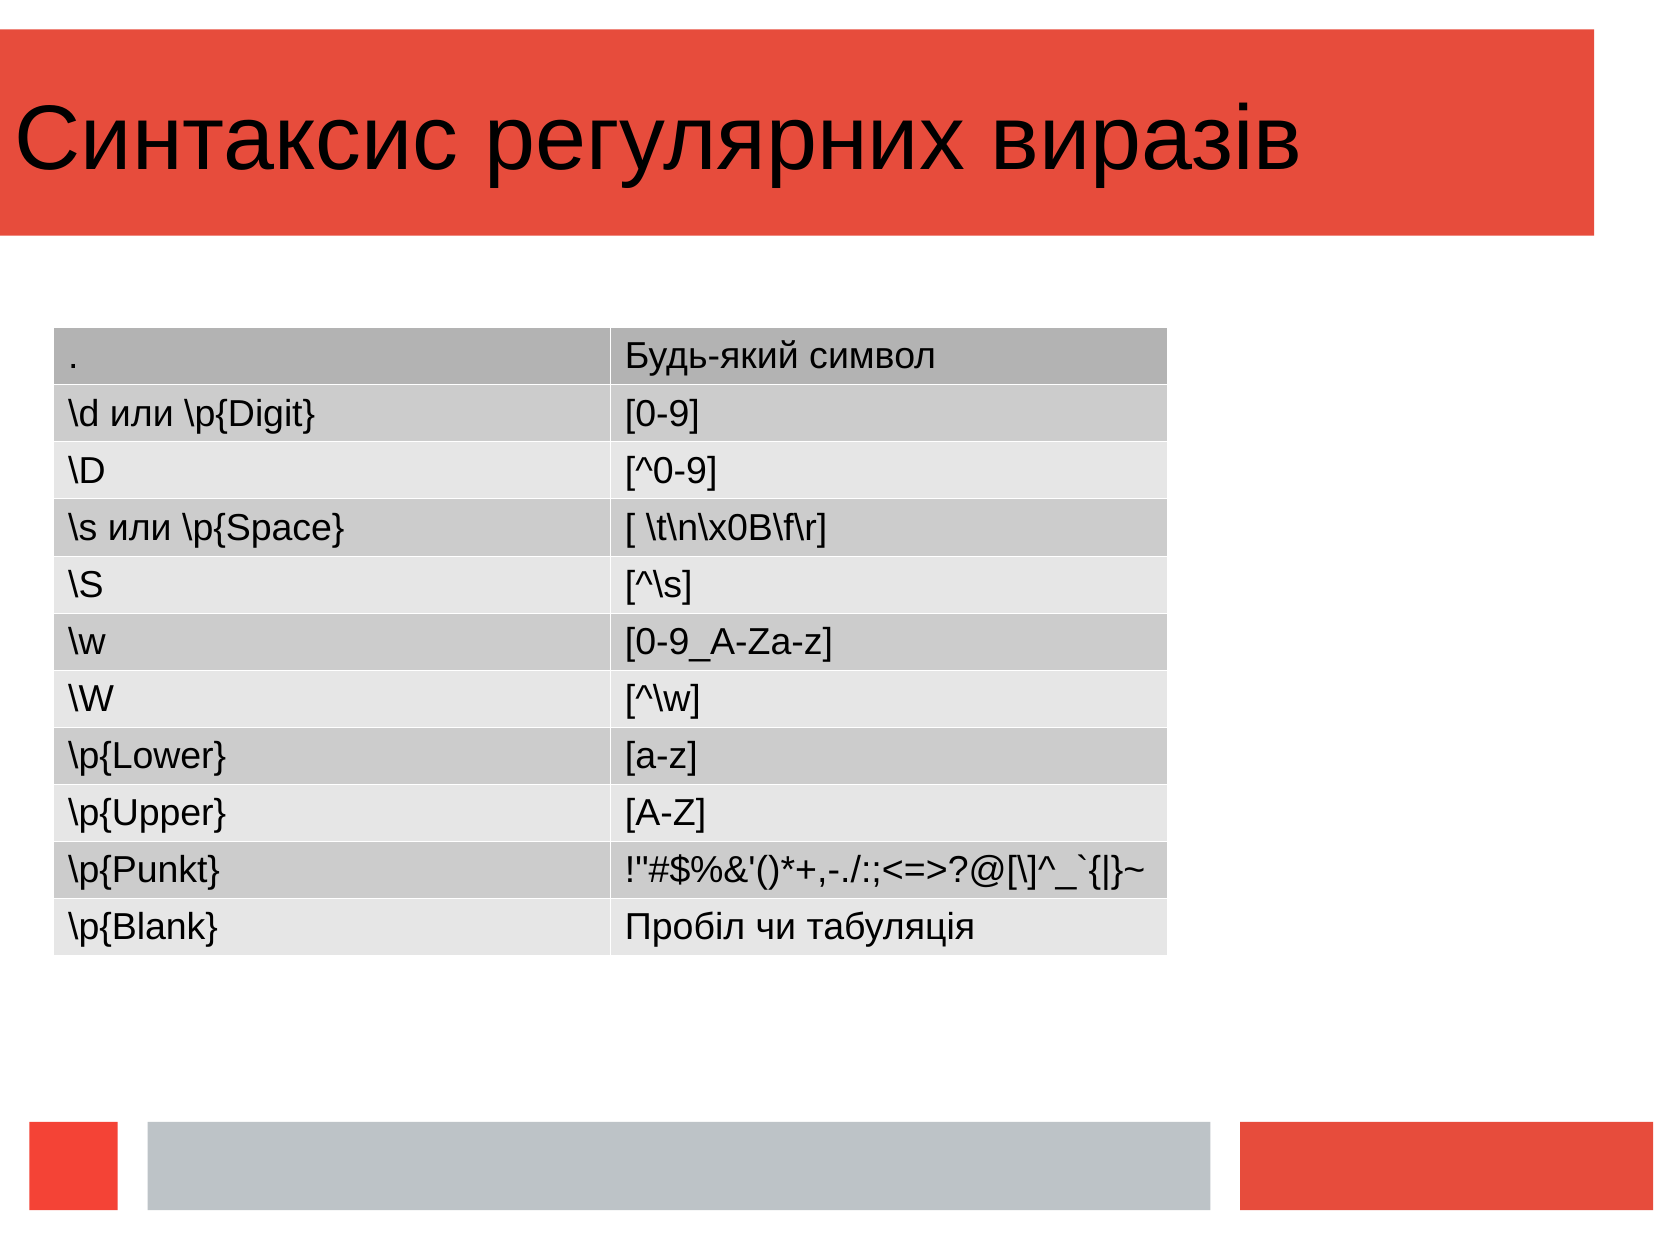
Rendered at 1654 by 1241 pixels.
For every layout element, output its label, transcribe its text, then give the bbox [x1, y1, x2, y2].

table_cell [A-Z] [611, 785, 1167, 841]
table_cell [^\s] [611, 557, 1167, 613]
table_cell \p{Upper} [54, 785, 610, 841]
table_cell \S [54, 557, 610, 613]
table_cell [^\w] [611, 671, 1167, 727]
table_cell \D [54, 442, 610, 498]
table_cell [a-z] [611, 728, 1167, 784]
table_cell \p{Punkt} [54, 842, 610, 898]
table_header Будь-який символ [611, 328, 1167, 384]
table_cell Пробіл чи табуляція [611, 899, 1167, 955]
table_cell !"#$%&'()*+,-./:;<=>?@[\]^_`{|}~ [611, 842, 1167, 898]
table_cell [0-9] [611, 385, 1167, 441]
table_cell [ \t\n\x0B\f\r] [611, 499, 1167, 556]
text_box Синтаксис регулярних виразів [0, 70, 1524, 199]
table_cell \p{Lower} [54, 728, 610, 784]
table_cell \p{Blank} [54, 899, 610, 955]
table_cell [0-9_A-Za-z] [611, 614, 1167, 670]
table_cell \d или \p{Digit} [54, 385, 610, 441]
table_cell \s или \p{Space} [54, 499, 610, 556]
table_cell \w [54, 614, 610, 670]
table_cell \W [54, 671, 610, 727]
table_cell [^0-9] [611, 442, 1167, 498]
table_header . [54, 328, 610, 384]
